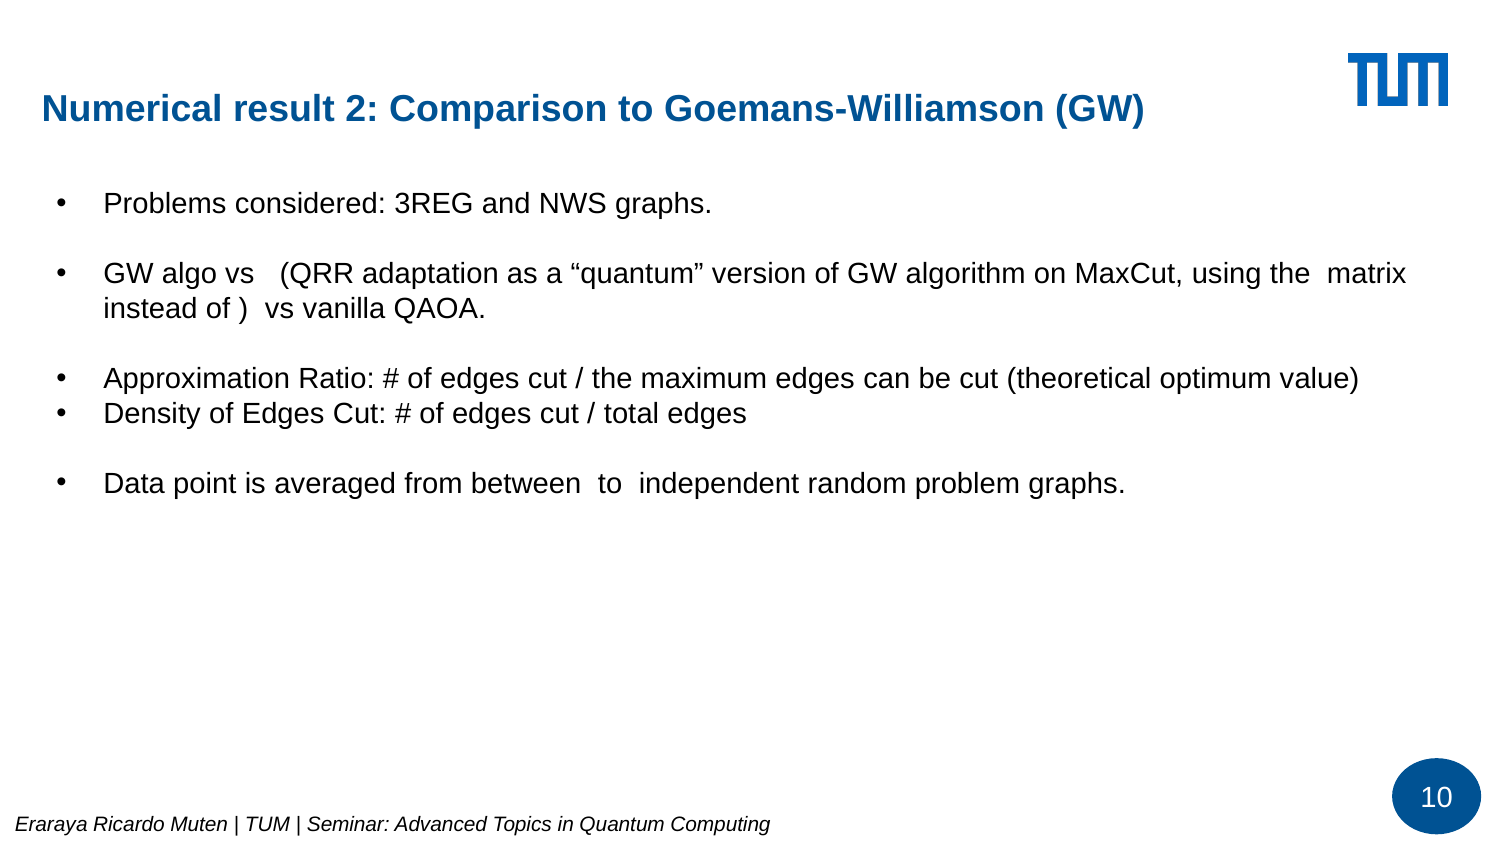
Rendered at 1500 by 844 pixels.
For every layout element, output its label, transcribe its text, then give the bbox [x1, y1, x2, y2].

text_box Eraraya Ricardo Muten | TUM | Seminar: Advanced Topics in Quantum Computing [0, 803, 1117, 844]
picture [1348, 53, 1448, 106]
title Numerical result 2: Comparison to Goemans-Williamson (GW) [41, 36, 1333, 178]
text_box 10 [1390, 756, 1484, 837]
